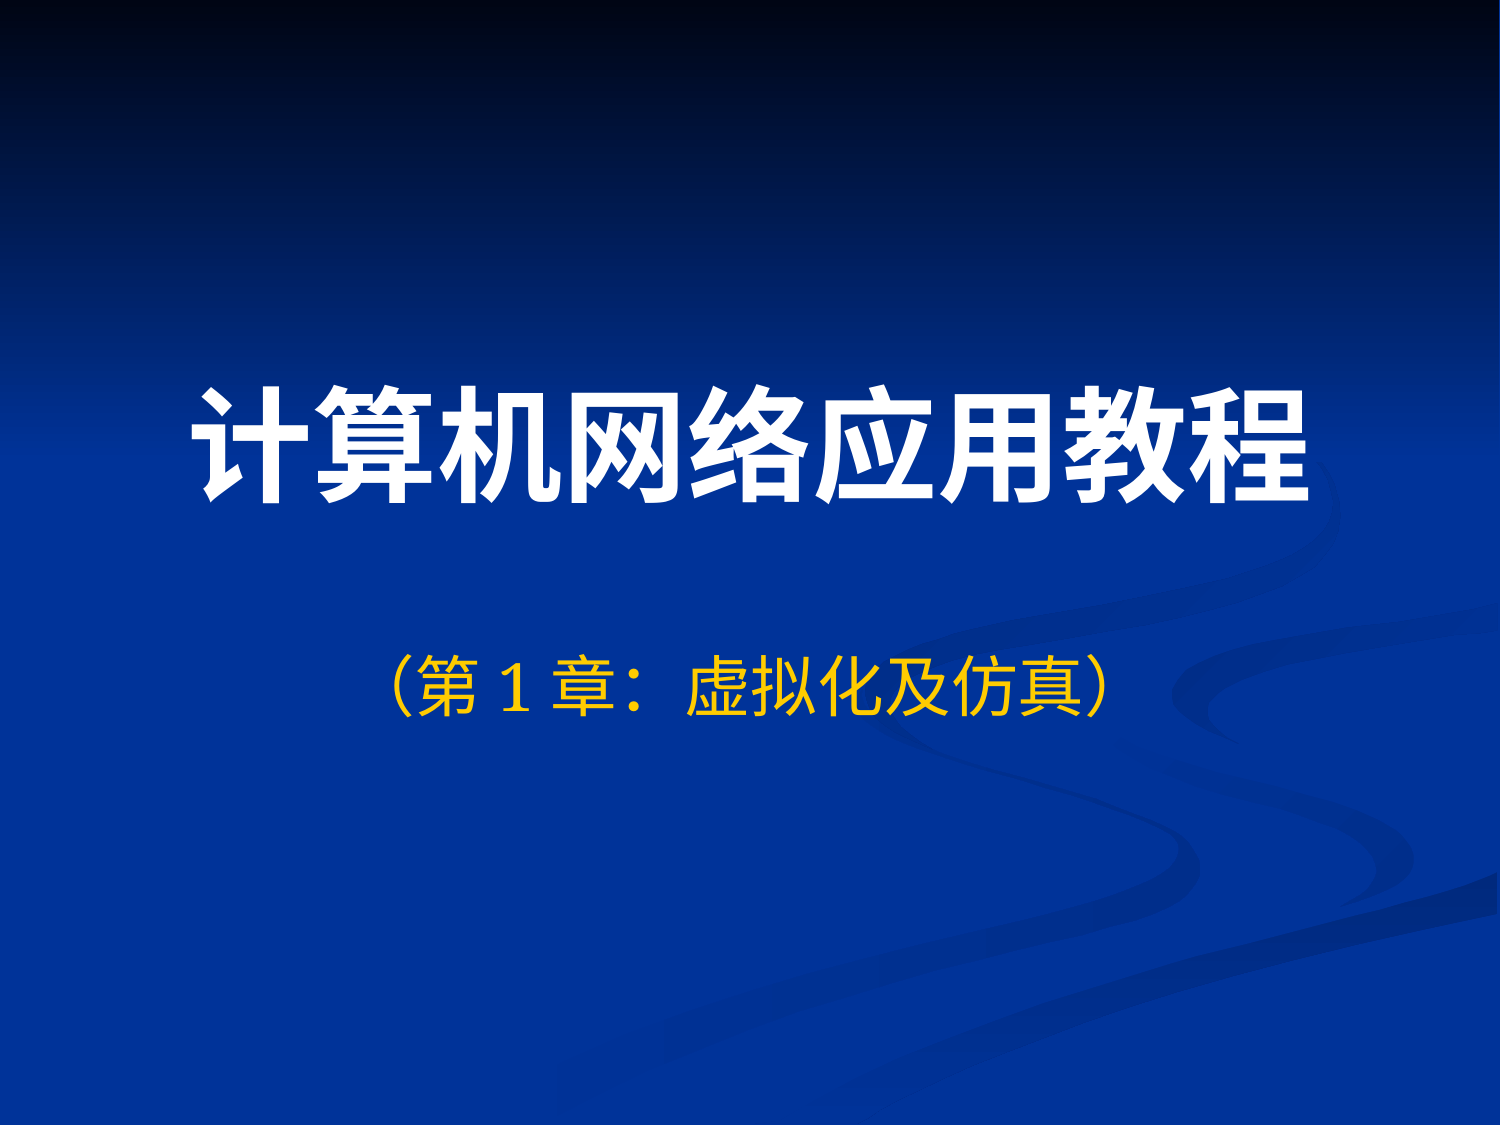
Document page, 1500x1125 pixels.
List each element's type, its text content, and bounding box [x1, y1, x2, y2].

title 计算机网络应用教程 [112, 284, 1388, 600]
subtitle （第1章：虚拟化及仿真） [225, 637, 1275, 925]
